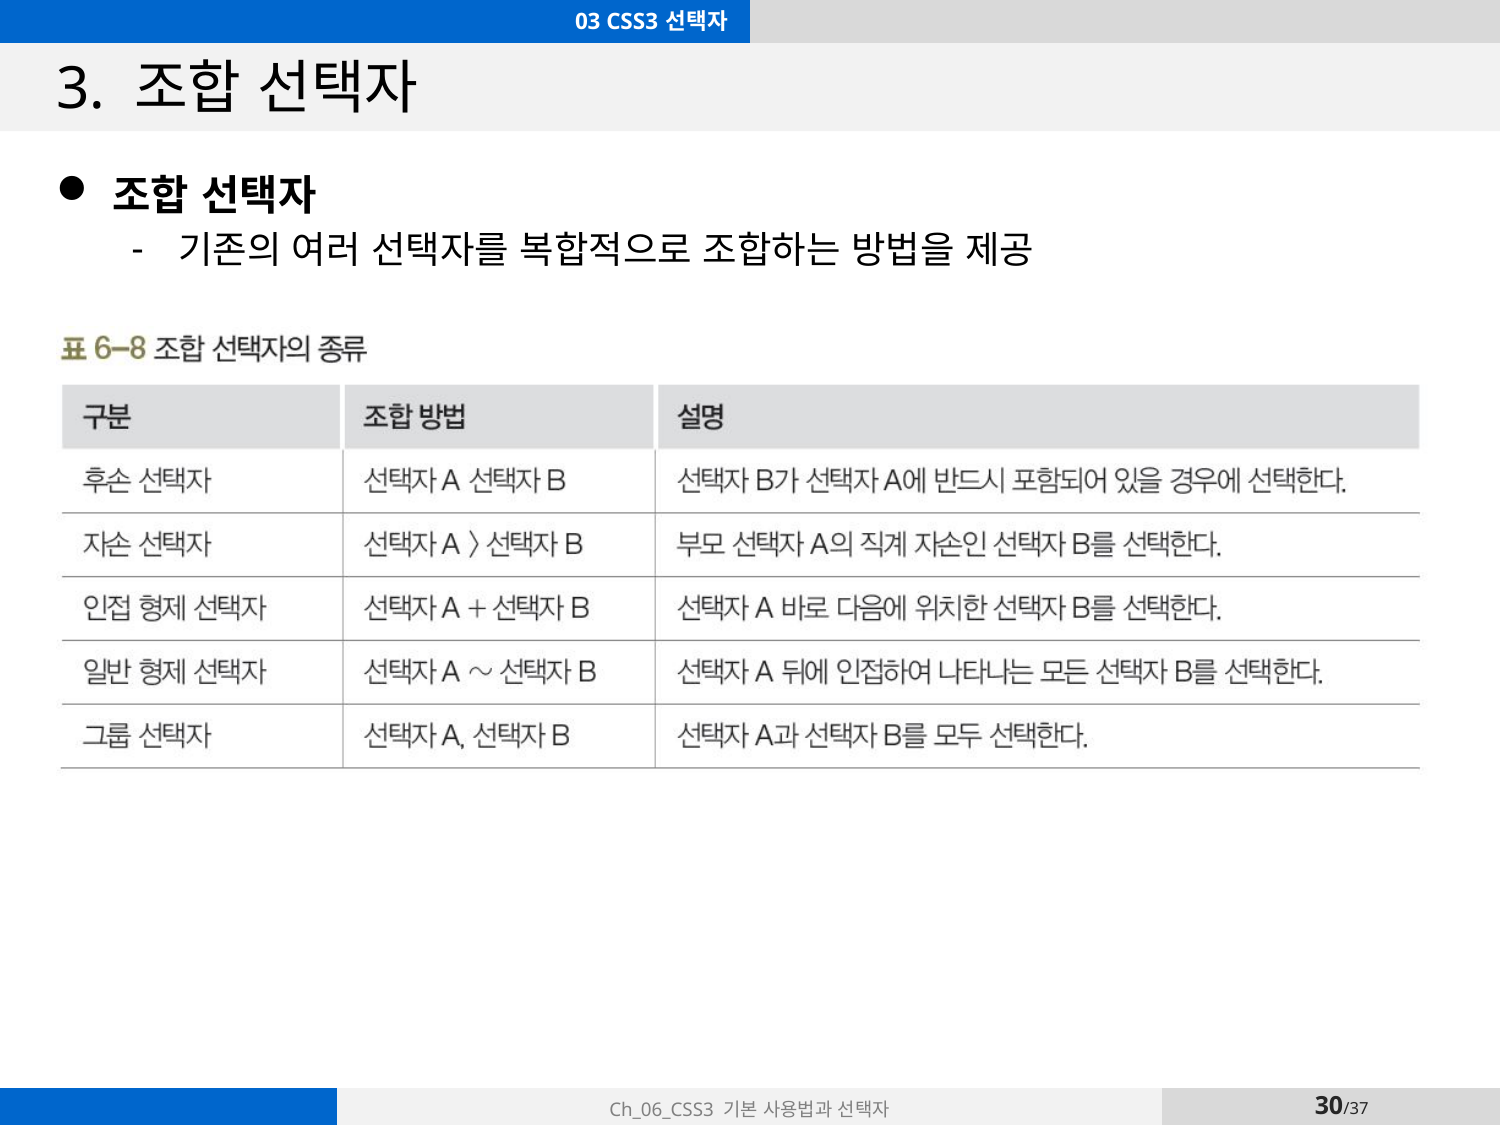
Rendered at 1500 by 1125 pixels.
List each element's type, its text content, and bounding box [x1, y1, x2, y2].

text_box 03 CSS3 선택자 [0, 0, 743, 43]
title 3. 조합 선택자 [41, 42, 1459, 128]
list 조합 선택자 기존의 여러 선택자를 복합적으로 조합하는 방법을 제공 [41, 160, 1426, 232]
picture [56, 326, 1431, 776]
